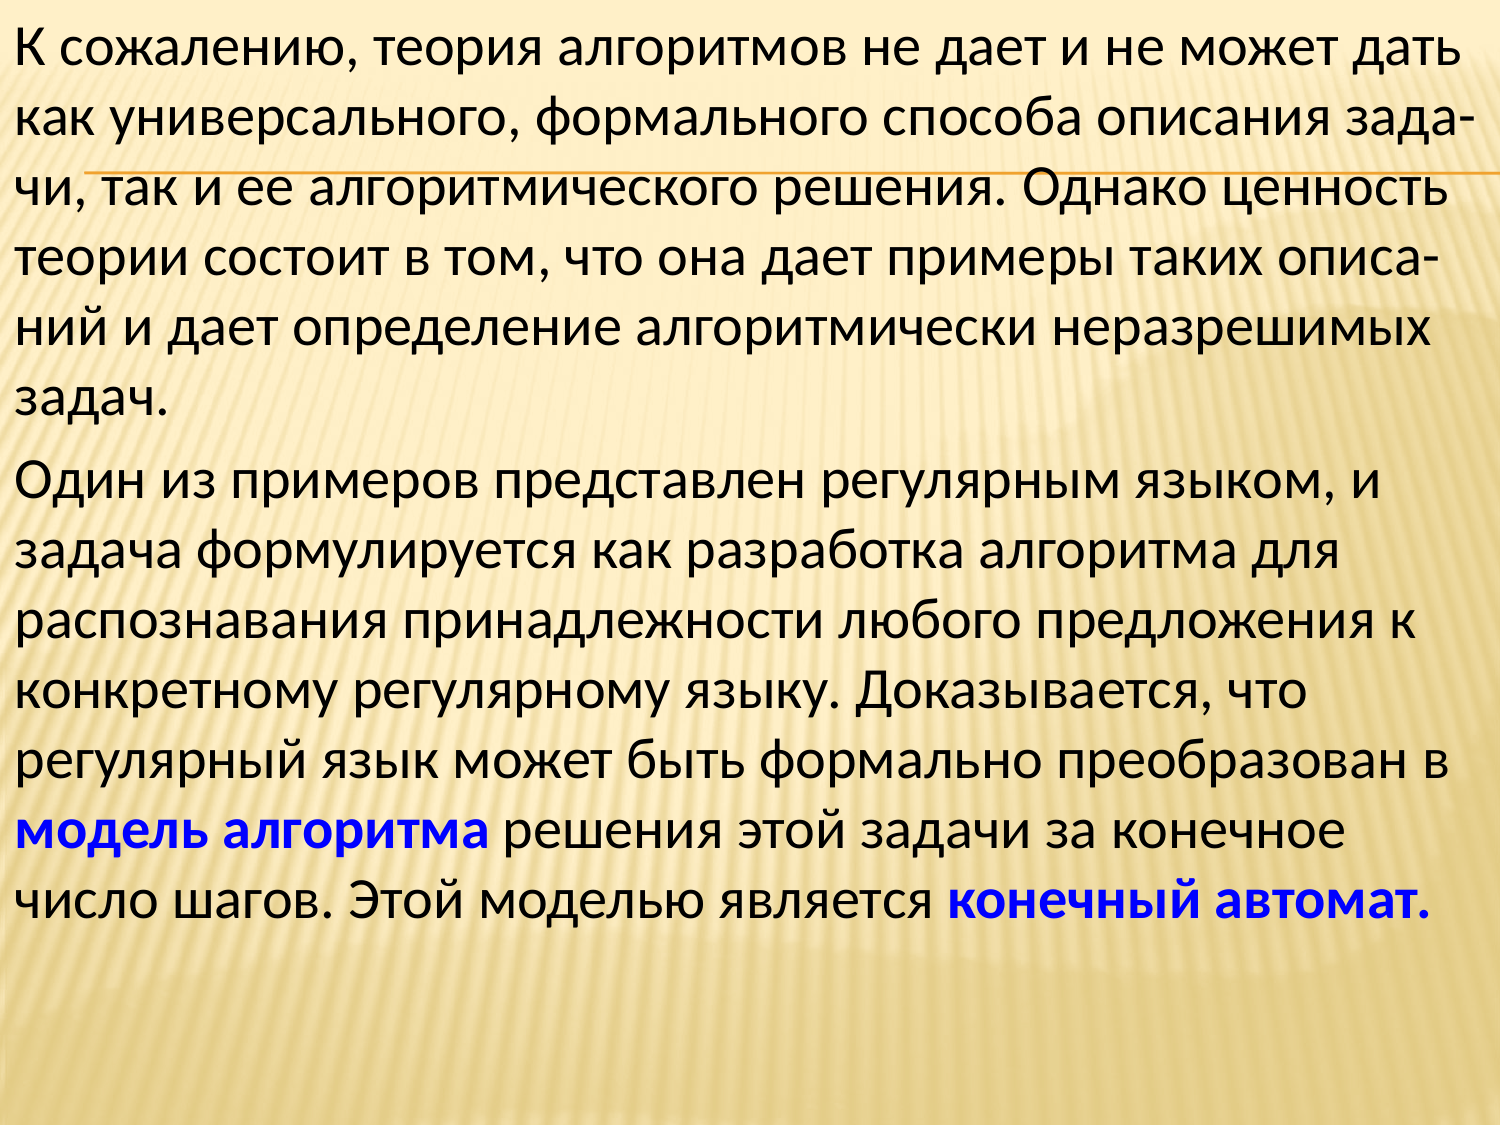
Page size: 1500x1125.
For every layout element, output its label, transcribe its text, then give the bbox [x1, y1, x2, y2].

text_box Один из примеров представлен регулярным языком, и задача формулируется как разработка алгоритма для распознавания принадлежности любого предложения к конкретному регулярному языку. Доказывается, что регулярный язык может быть формально преобразован в модель алгоритма решения этой задачи за конечное число шагов. Этой моделью является конечный автомат. [0, 432, 1500, 938]
text_box К сожалению, теория алгоритмов не дает и не может дать как универсального, формального способа описания зада-чи, так и ее алгоритмического решения. Однако ценность теории состоит в том, что она дает примеры таких описа-ний и дает определение алгоритмически неразрешимых задач. [0, 0, 1500, 432]
